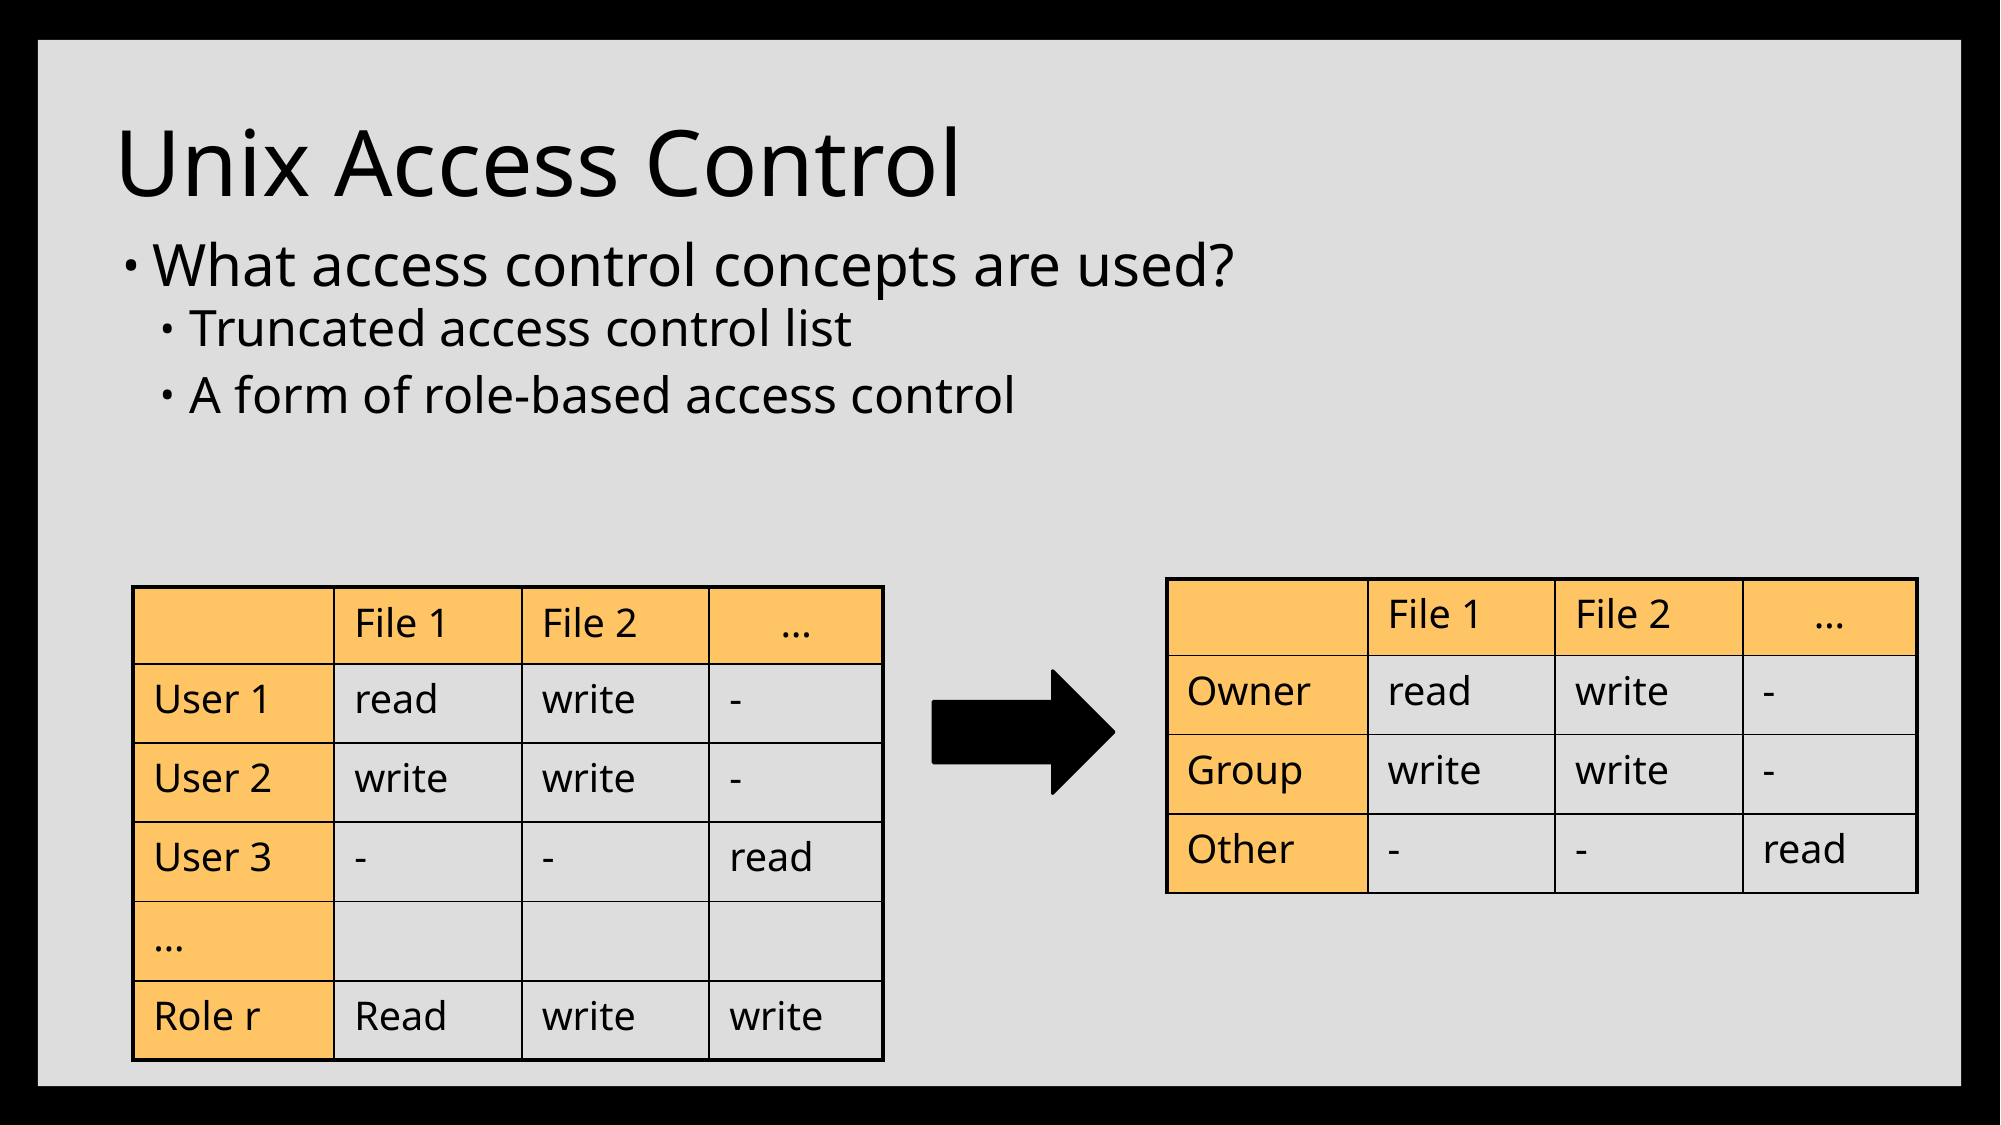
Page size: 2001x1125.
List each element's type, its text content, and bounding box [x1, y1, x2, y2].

table_header … [710, 589, 881, 663]
table_header [1169, 581, 1367, 655]
table_cell write [1556, 735, 1742, 813]
table_cell - [710, 744, 881, 821]
table_header File 1 [335, 589, 521, 663]
table_cell Role r [135, 982, 333, 1058]
table_cell - [1744, 656, 1915, 734]
table_cell read [335, 665, 521, 742]
text_box [931, 669, 1116, 795]
table_cell User 3 [135, 823, 333, 901]
table_cell read [1369, 656, 1554, 734]
table_cell write [523, 665, 708, 742]
table_cell User 2 [135, 744, 333, 821]
table_cell read [710, 823, 881, 901]
table_cell write [335, 744, 521, 821]
table_cell write [523, 744, 708, 821]
table_header [135, 589, 333, 663]
table_header … [1744, 581, 1915, 655]
list What access control concepts are used? Truncated access control list A form of role-based access control [99, 229, 1900, 546]
table_header File 2 [1556, 581, 1742, 655]
table_cell write [710, 982, 881, 1058]
table_cell User 1 [135, 665, 333, 742]
table_cell Owner [1169, 656, 1367, 734]
table_cell Read [335, 982, 521, 1058]
table_cell - [710, 665, 881, 742]
table_cell write [523, 982, 708, 1058]
table_cell Group [1169, 735, 1367, 813]
table_cell - [523, 823, 708, 901]
table_cell [710, 902, 881, 980]
table_cell - [1744, 735, 1915, 813]
title Unix Access Control [99, 55, 1720, 229]
table_cell read [1744, 815, 1915, 892]
table_cell [335, 902, 521, 980]
table_header File 2 [523, 589, 708, 663]
table_cell - [1556, 815, 1742, 892]
table_header File 1 [1369, 581, 1554, 655]
table_cell Other [1169, 815, 1367, 892]
table_cell … [135, 902, 333, 980]
table_cell [523, 902, 708, 980]
table_cell write [1369, 735, 1554, 813]
table_cell - [335, 823, 521, 901]
table_cell write [1556, 656, 1742, 734]
table_cell - [1369, 815, 1554, 892]
